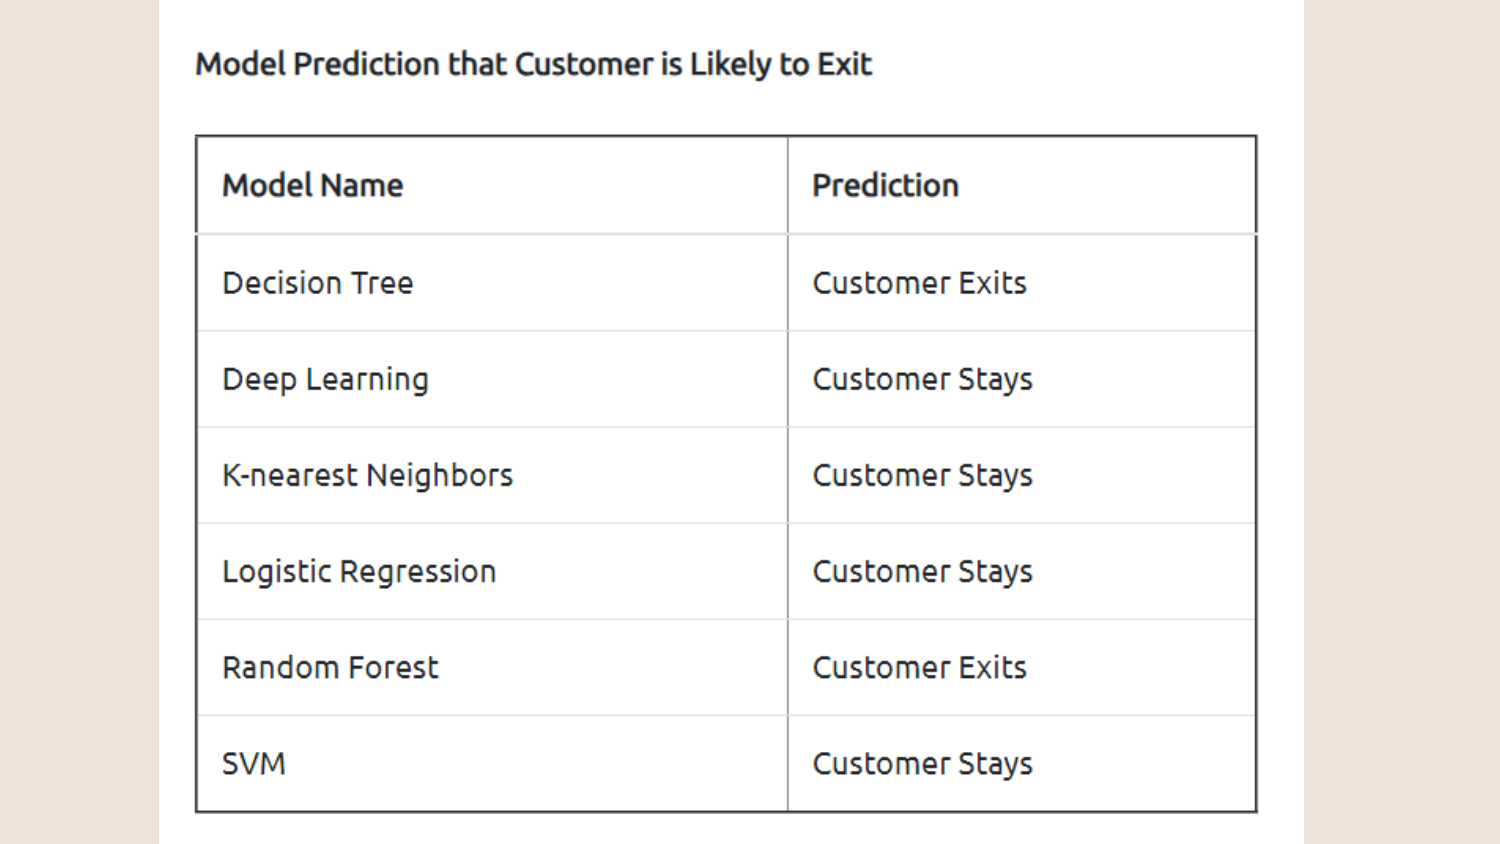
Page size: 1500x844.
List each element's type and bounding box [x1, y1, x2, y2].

picture [158, 0, 1304, 844]
